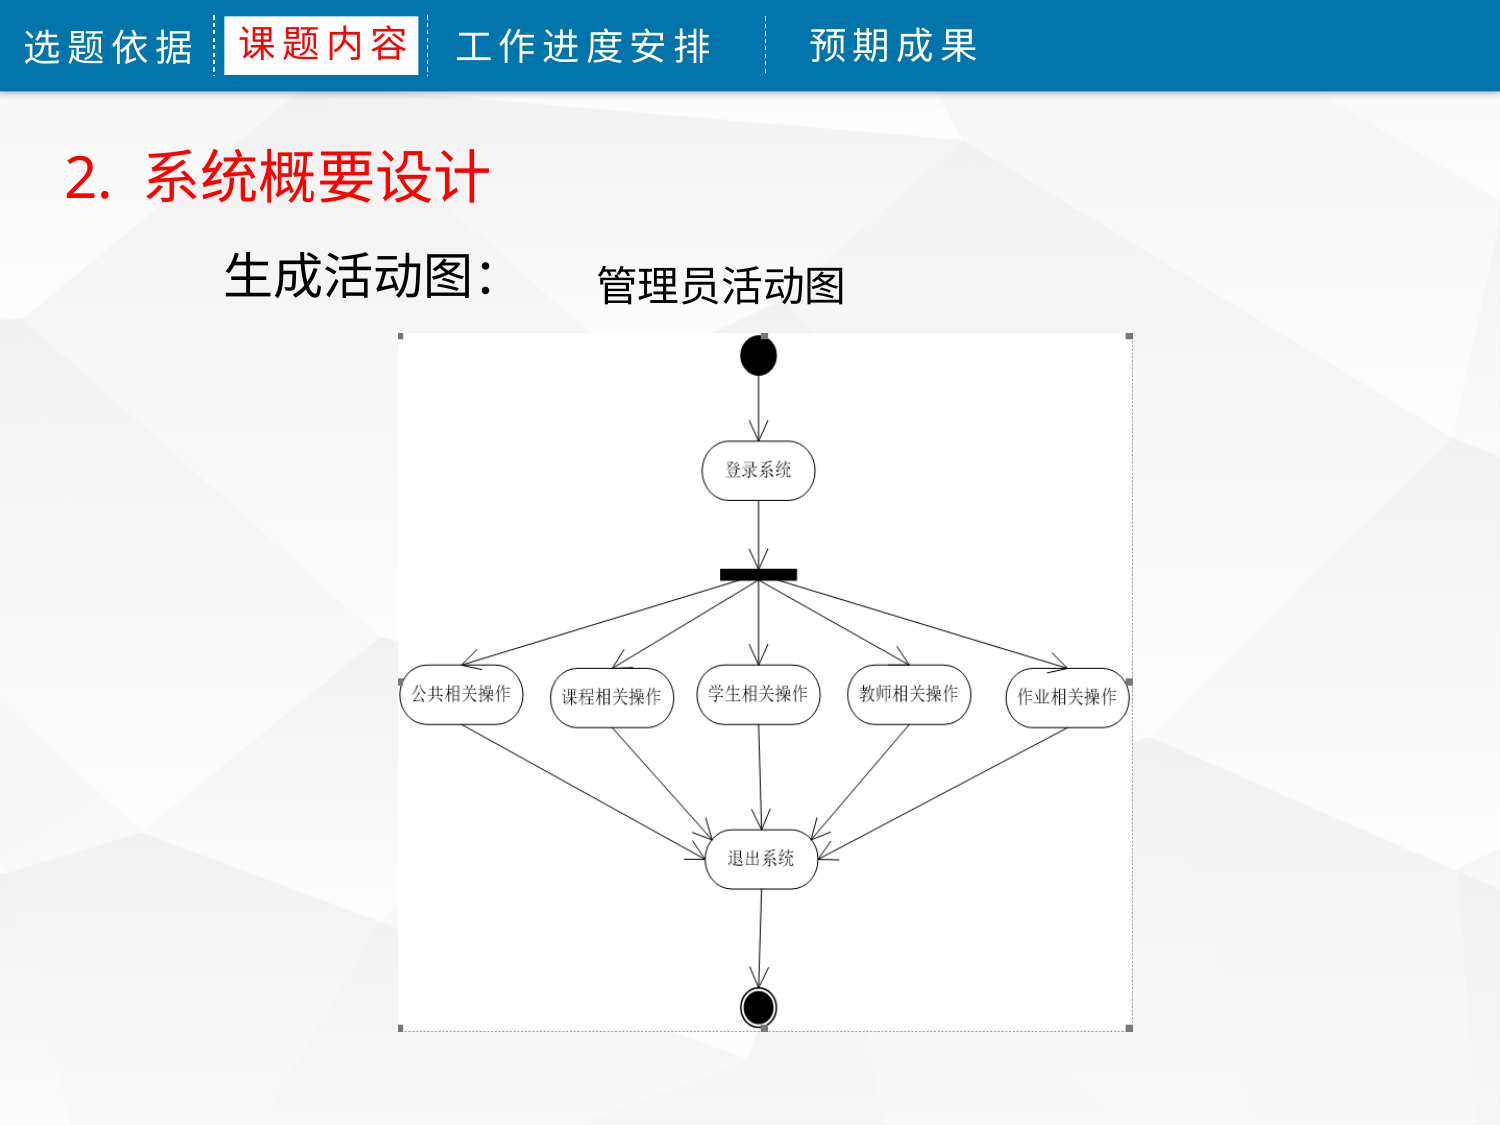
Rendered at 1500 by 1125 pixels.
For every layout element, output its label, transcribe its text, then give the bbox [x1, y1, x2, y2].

text_box 工作进度安排 [440, 15, 839, 76]
picture [0, 92, 1500, 1125]
text_box 课题内容 [224, 12, 437, 73]
text_box 选题依据 [9, 16, 220, 77]
text_box 管理员活动图 [581, 252, 862, 318]
text_box 预期成果 [794, 14, 1007, 75]
text_box [223, 15, 419, 76]
text_box 生成活动图： [208, 237, 882, 312]
text_box [0, 0, 1500, 92]
text_box 2. 系统概要设计 [49, 132, 507, 218]
